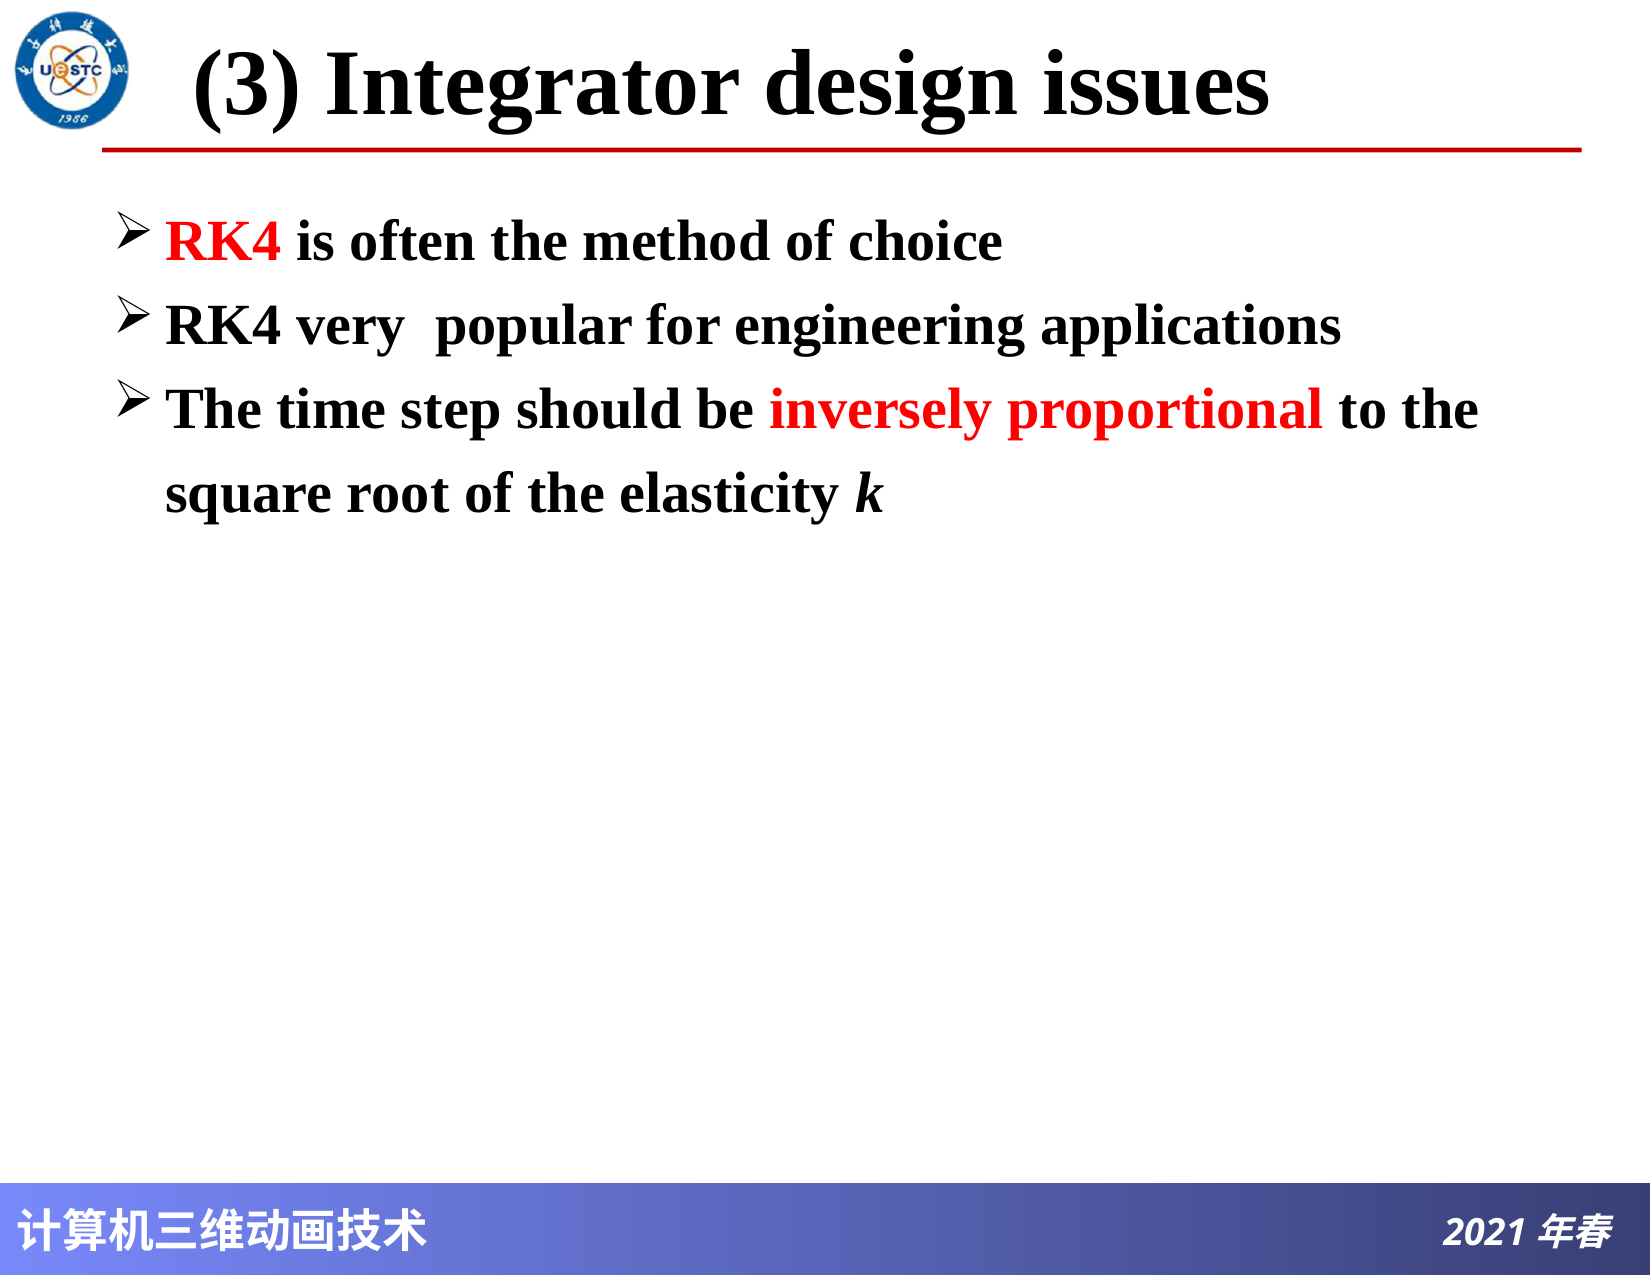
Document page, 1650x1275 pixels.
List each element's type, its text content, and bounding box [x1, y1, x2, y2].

picture [0, 0, 136, 140]
title (3) Integrator design issues [175, 11, 1582, 142]
list RK4 is often the method of choice RK4 very popular for engineering applications The time step should be inversely proportional to the square root of the elasticity k [98, 180, 1592, 530]
